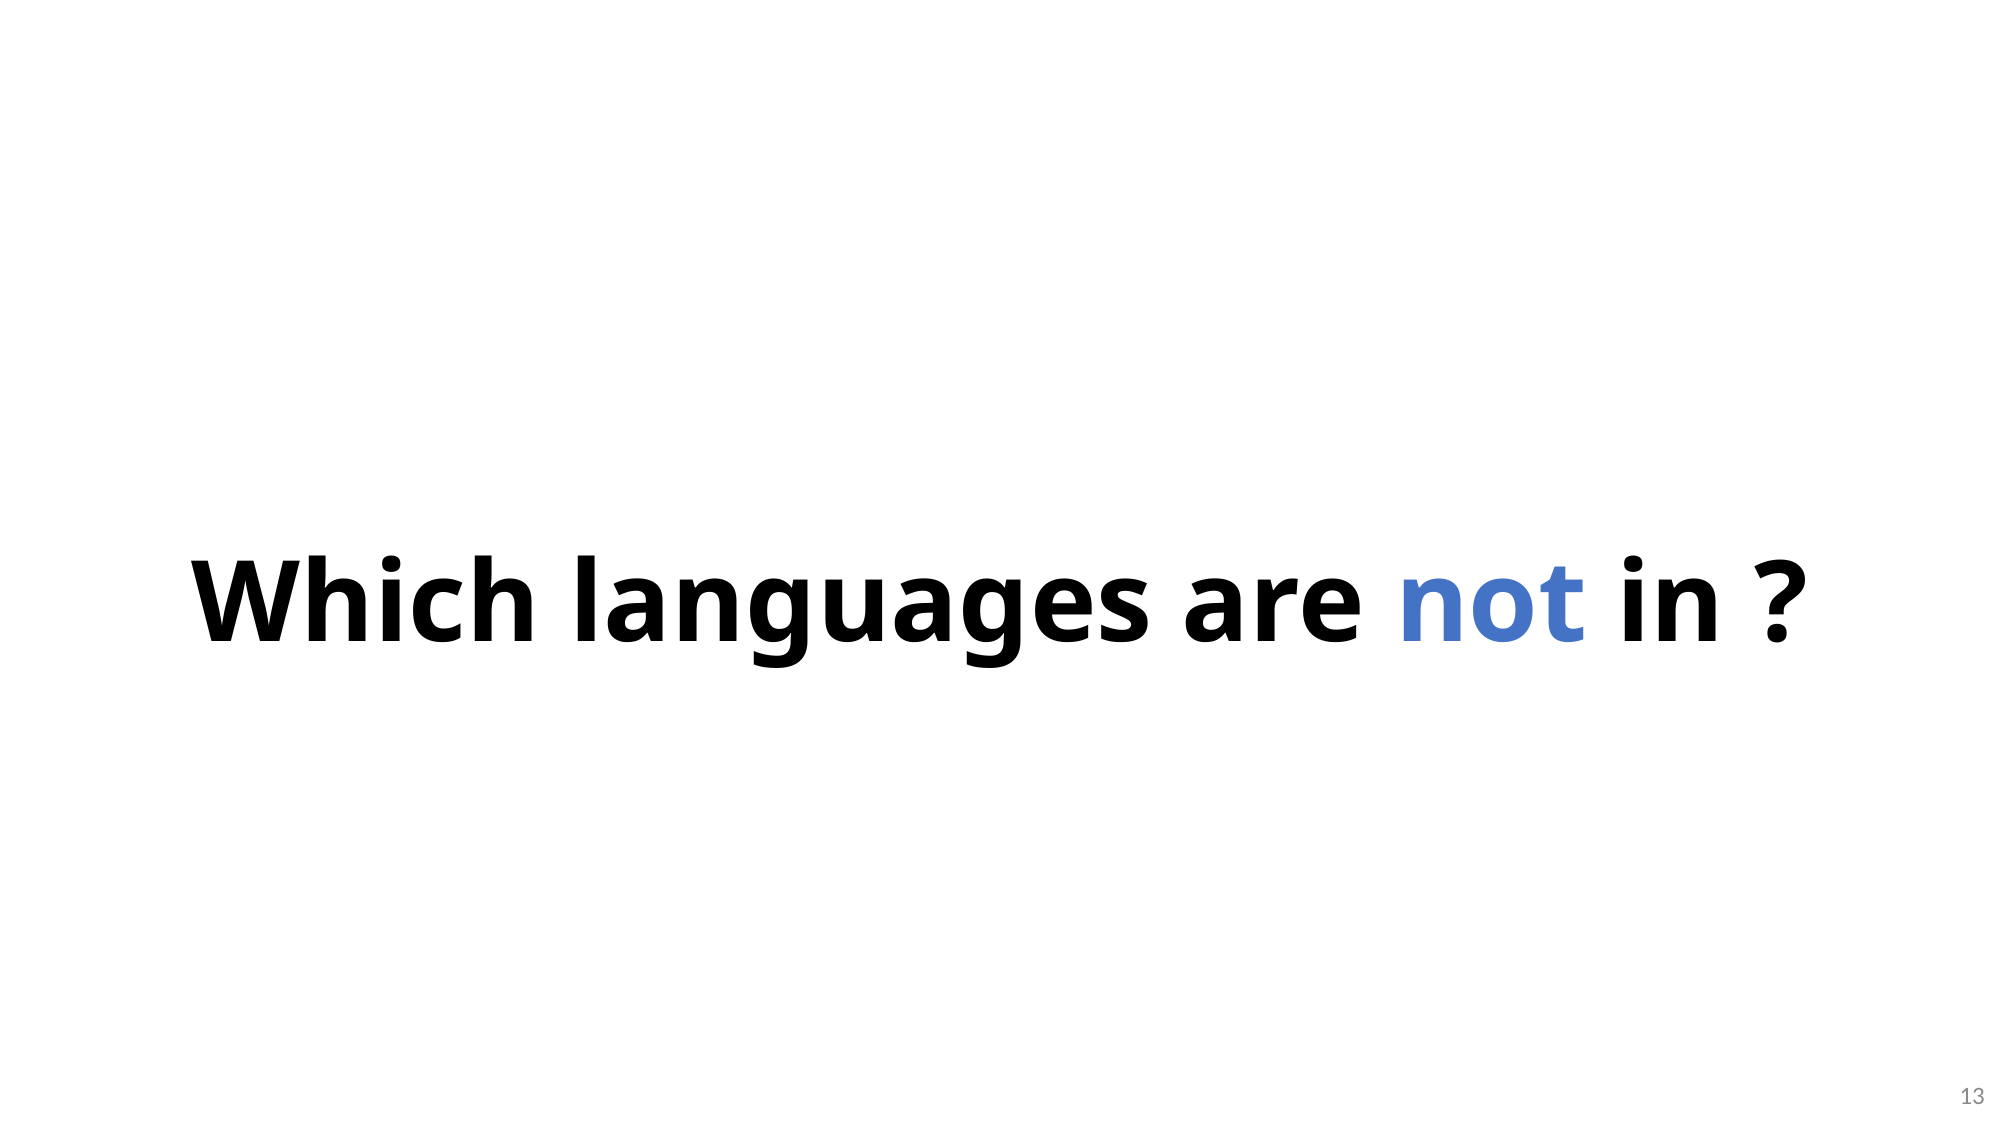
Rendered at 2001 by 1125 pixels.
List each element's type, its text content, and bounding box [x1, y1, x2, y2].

slide_number 13 [1550, 1064, 2000, 1125]
